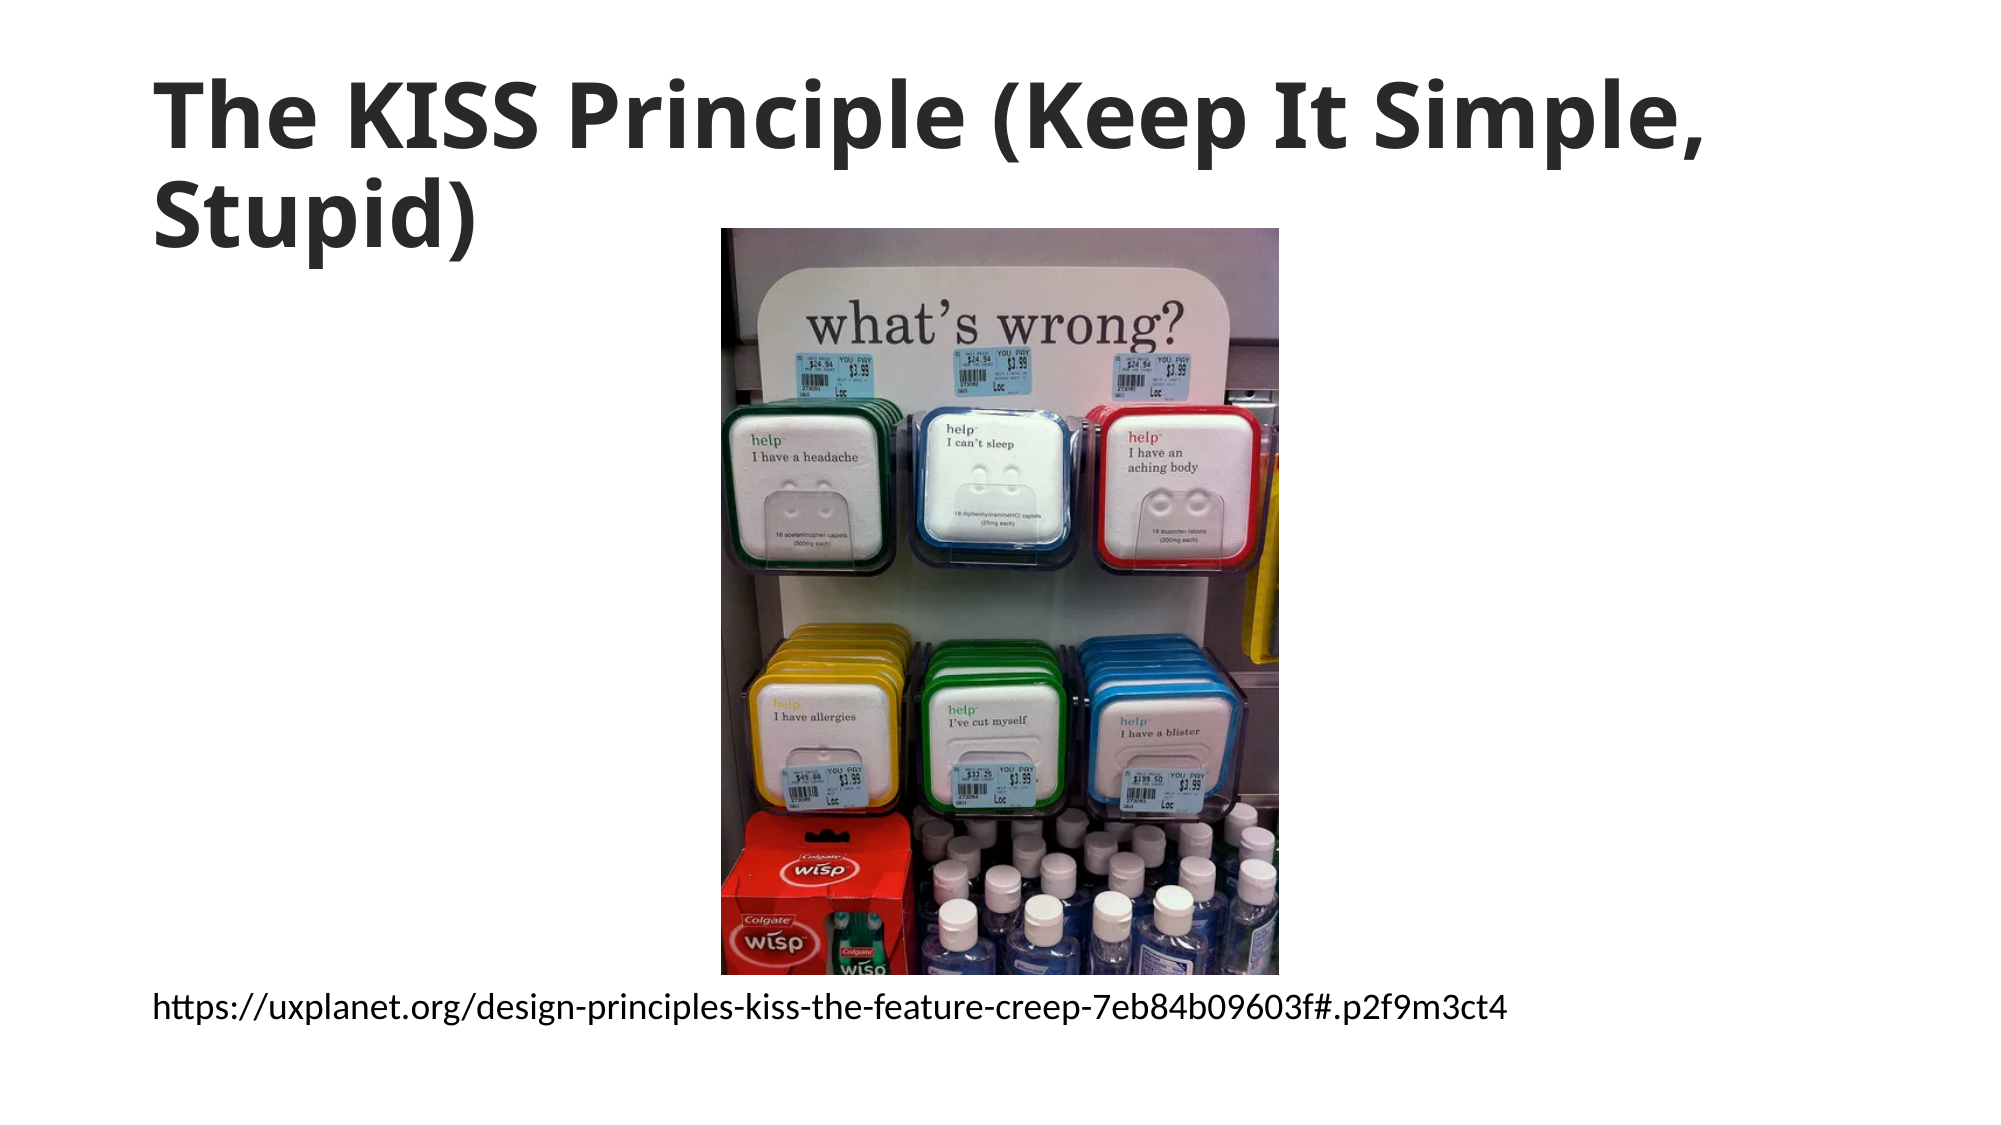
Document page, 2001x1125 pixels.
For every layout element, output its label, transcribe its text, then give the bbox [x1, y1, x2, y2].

title The KISS Principle (Keep It Simple, Stupid) [137, 59, 1863, 278]
text_box https://uxplanet.org/design-principles-kiss-the-feature-creep-7eb84b09603f#.p2f9m3ct4 [137, 974, 1965, 1035]
picture [721, 228, 1279, 975]
